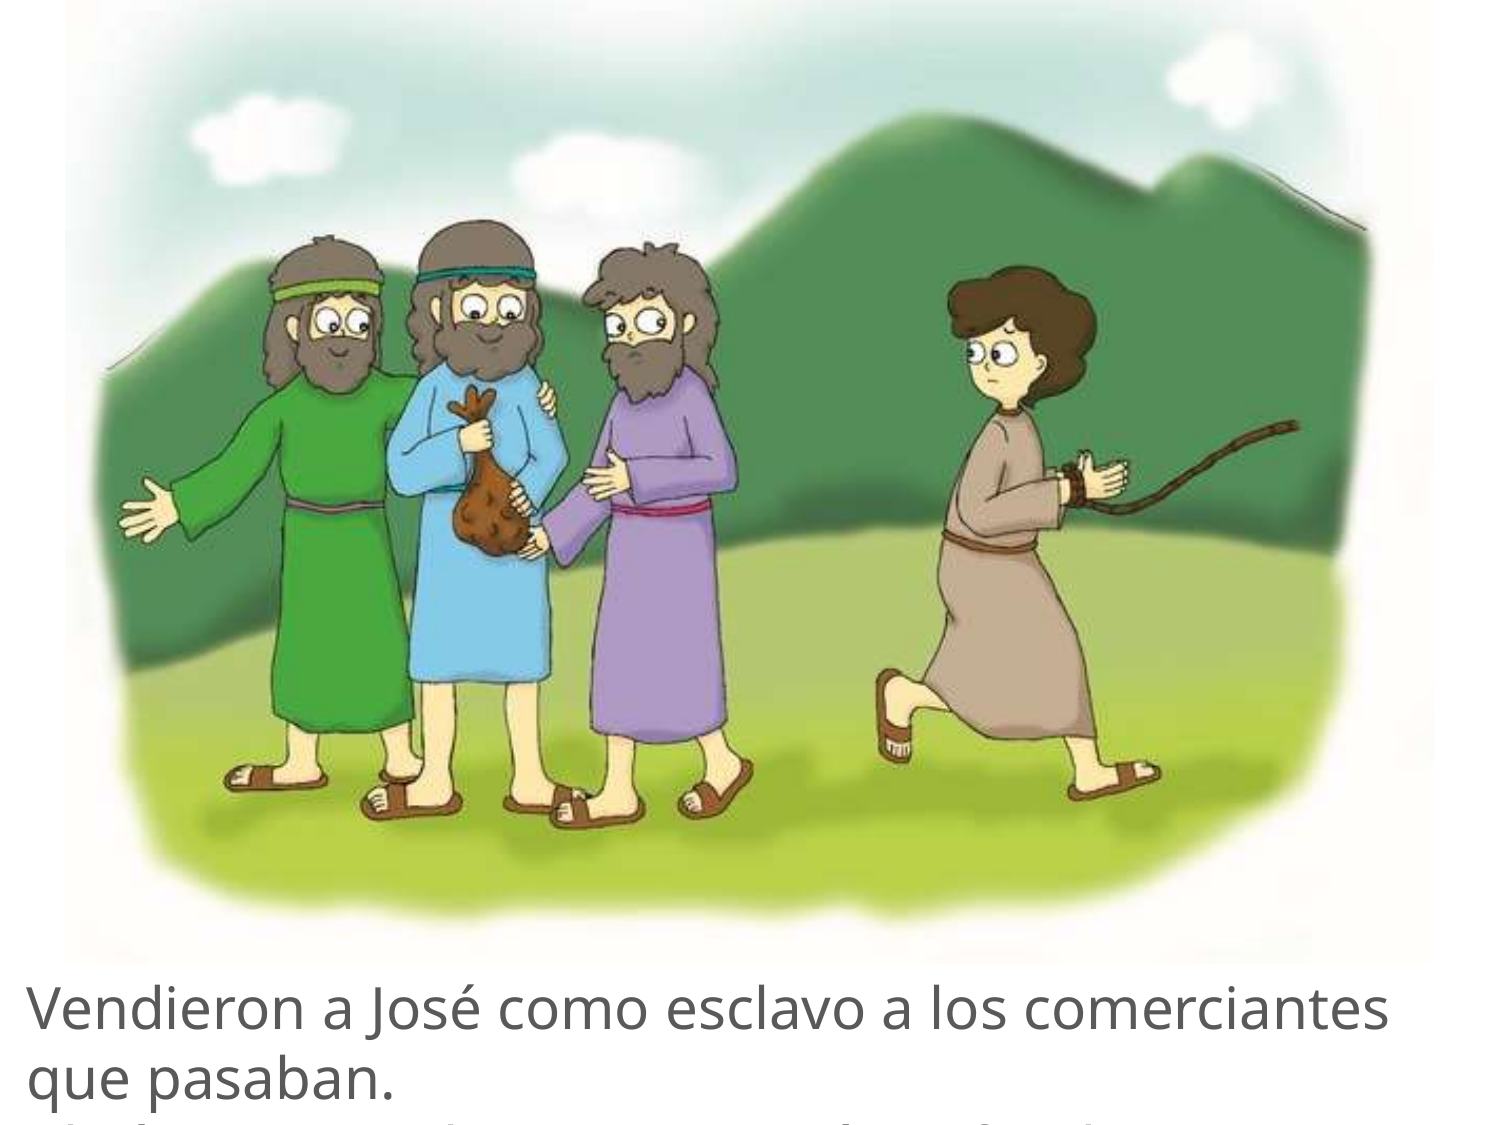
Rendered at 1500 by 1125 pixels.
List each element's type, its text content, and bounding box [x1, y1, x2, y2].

text_box Vendieron a José como esclavo a los comerciantes que pasaban. Al oír esto, Jacob se entristeció profundamente. [11, 964, 1498, 1125]
picture [64, 0, 1436, 965]
